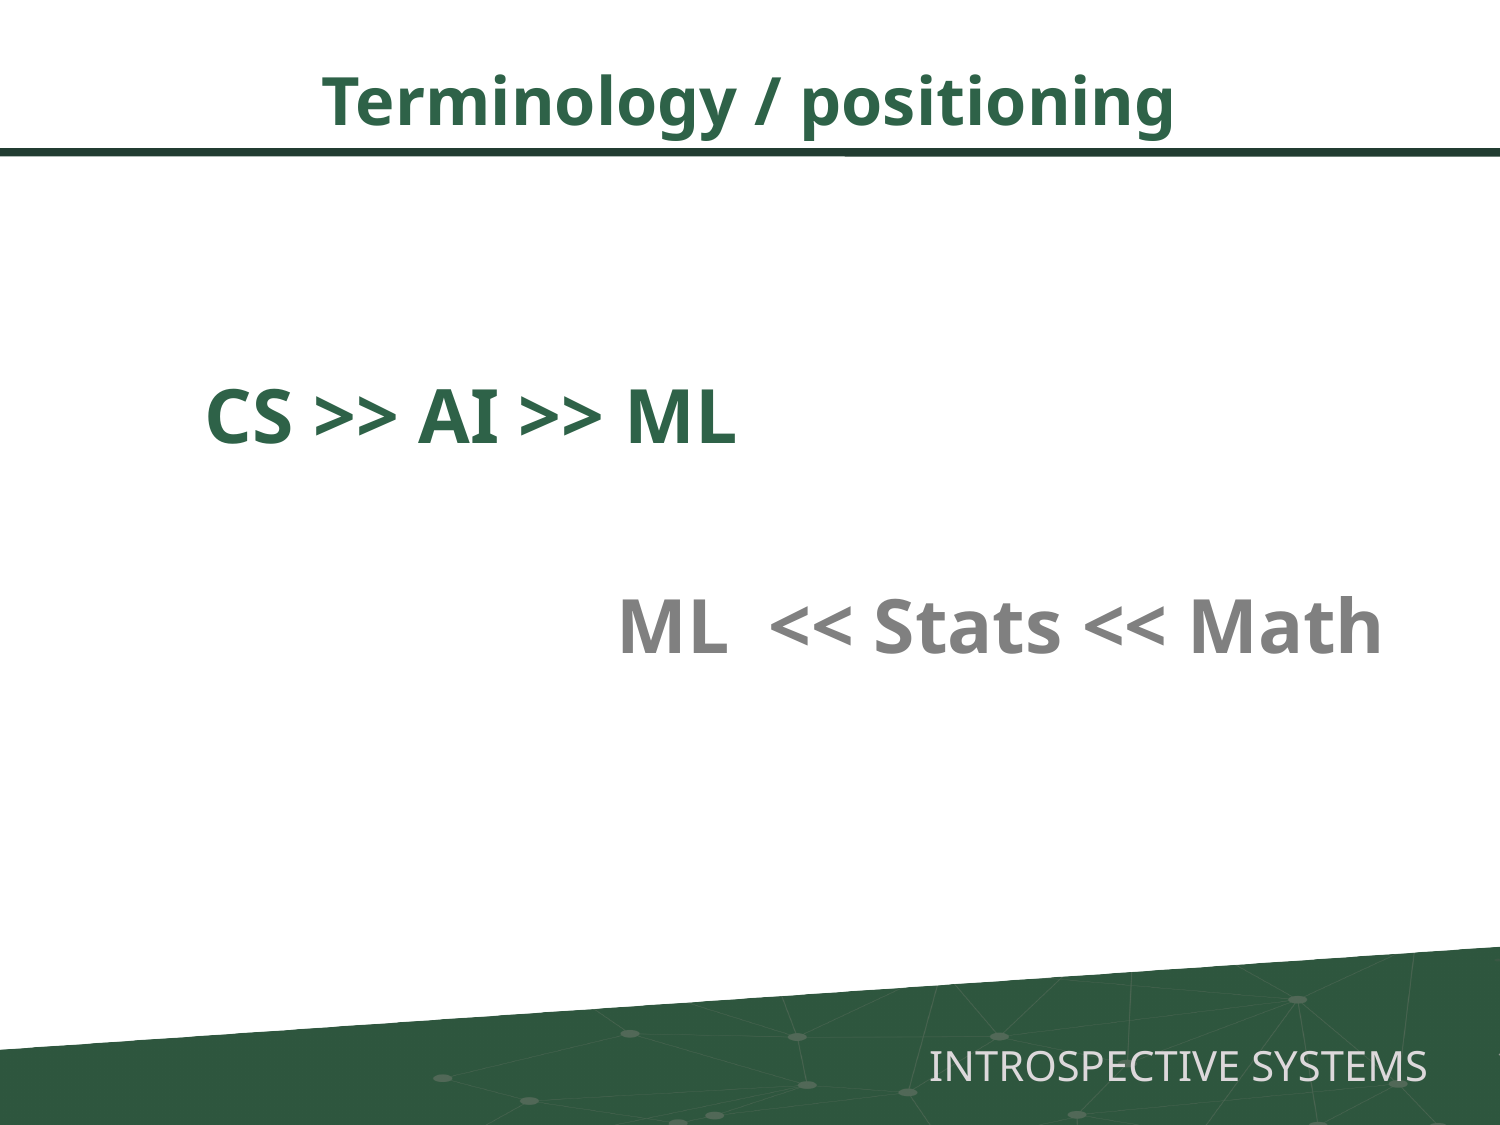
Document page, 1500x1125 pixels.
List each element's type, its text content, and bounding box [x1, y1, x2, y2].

picture [0, 936, 1500, 1125]
title Terminology / positioning [74, 61, 1425, 137]
list CS >> AI >> ML ML << Stats << Math [75, 172, 1425, 975]
